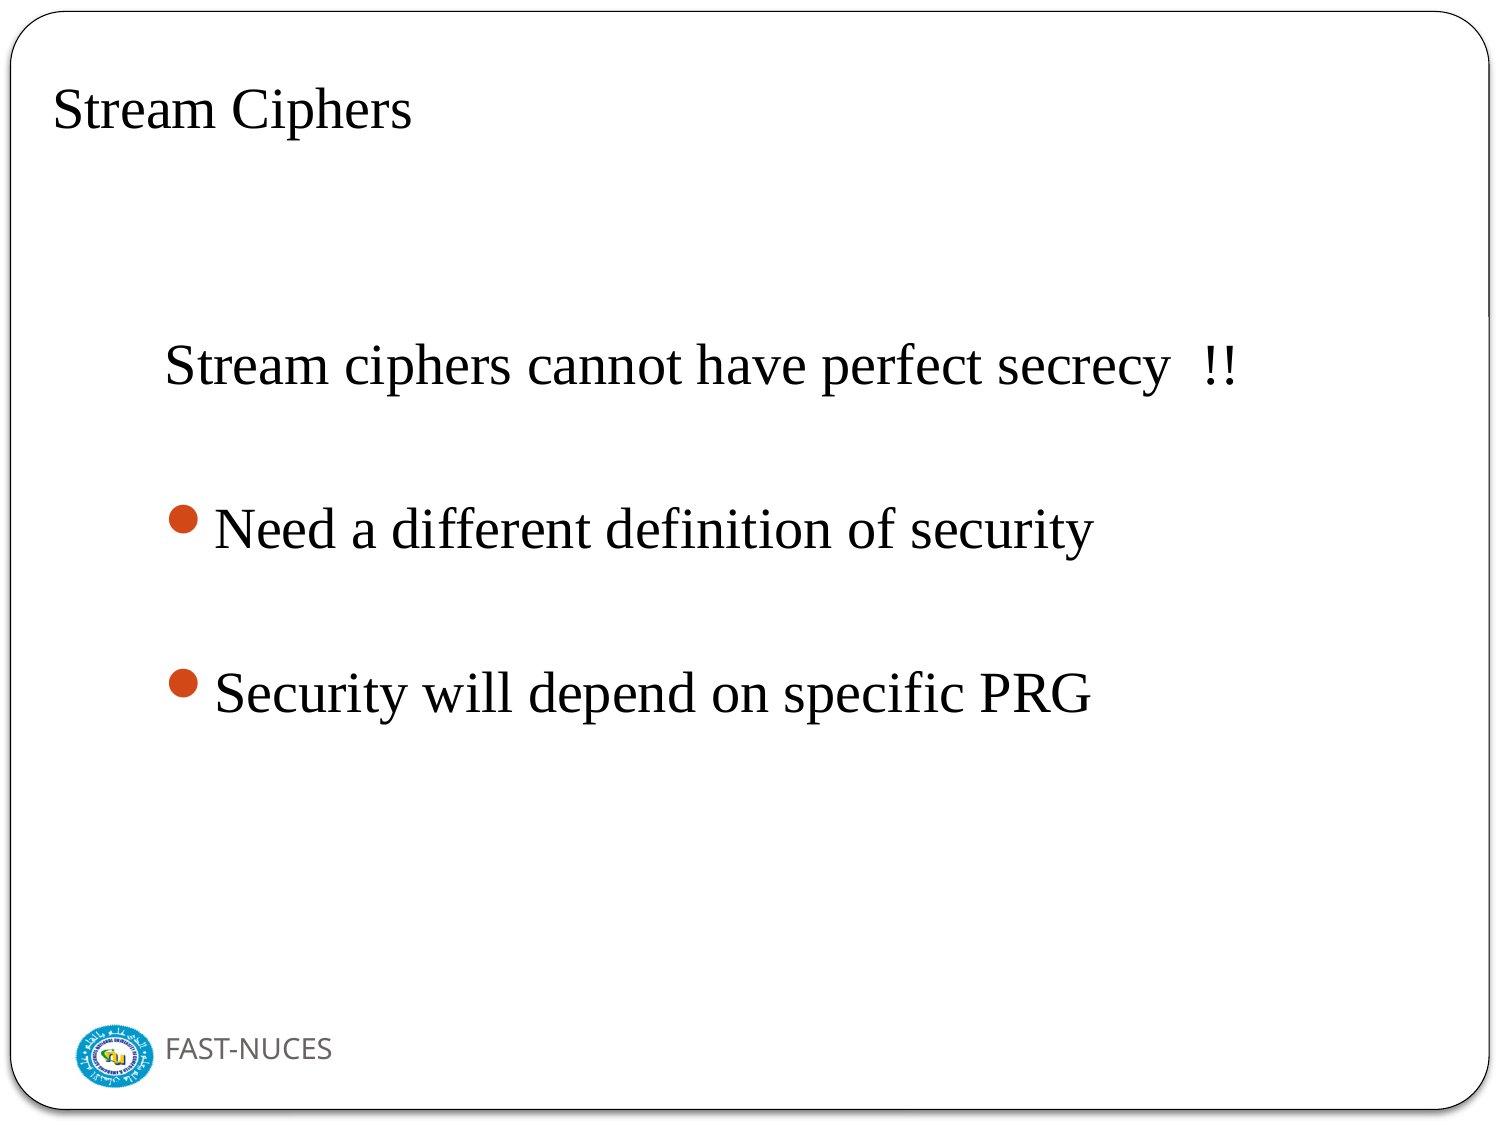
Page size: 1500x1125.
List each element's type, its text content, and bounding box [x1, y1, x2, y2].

title Stream Ciphers [37, 62, 1313, 155]
picture [74, 1024, 154, 1088]
list Stream ciphers cannot have perfect secrecy !! Need a different definition of security Security will depend on specific PRG [150, 237, 1425, 988]
picture [123, 1060, 154, 1088]
footer FAST-NUCES [150, 1012, 800, 1088]
picture [91, 1038, 138, 1075]
